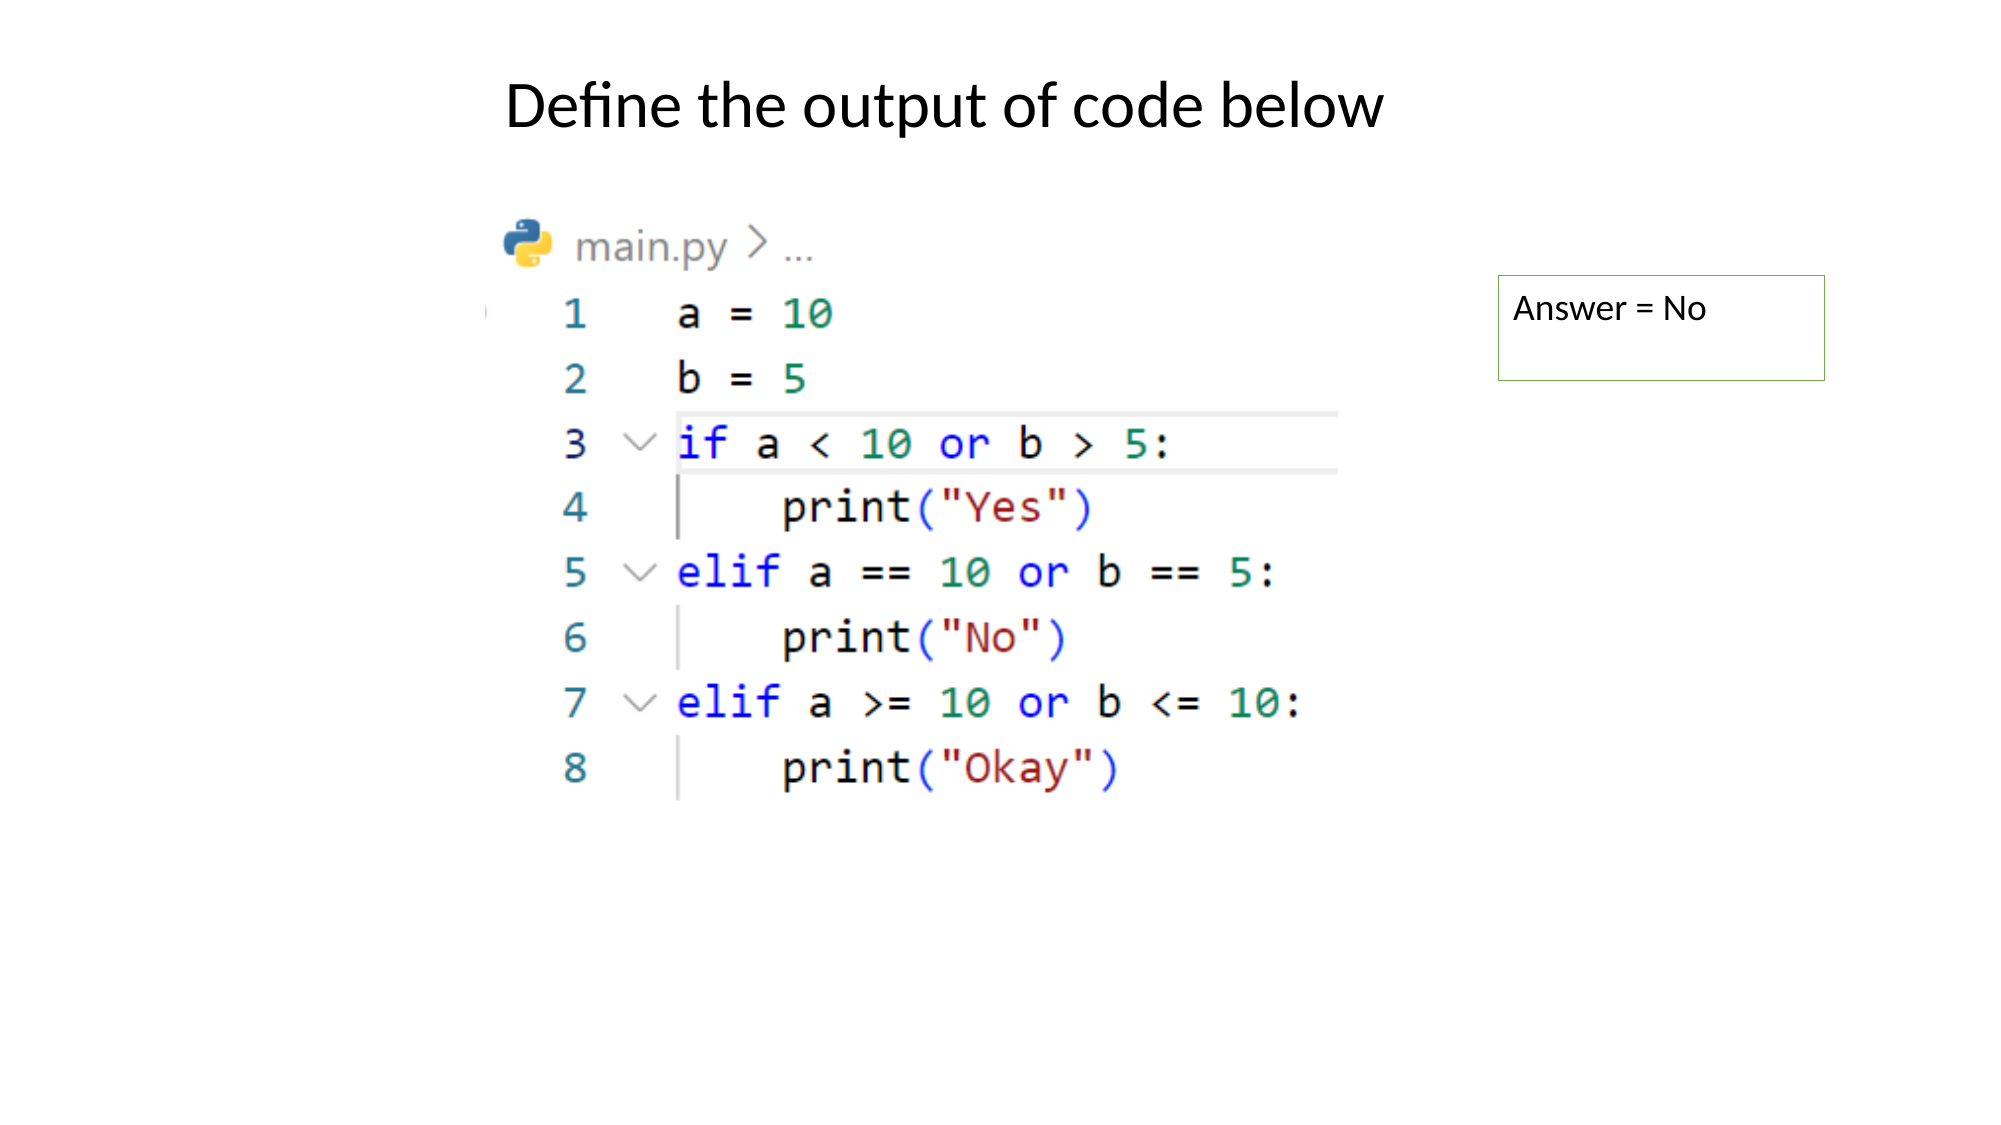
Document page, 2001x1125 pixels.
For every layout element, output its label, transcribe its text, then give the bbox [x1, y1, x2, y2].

text_box Define the output of code below [490, 53, 1401, 148]
text_box Answer = No [1498, 275, 1825, 381]
picture [485, 206, 1338, 860]
